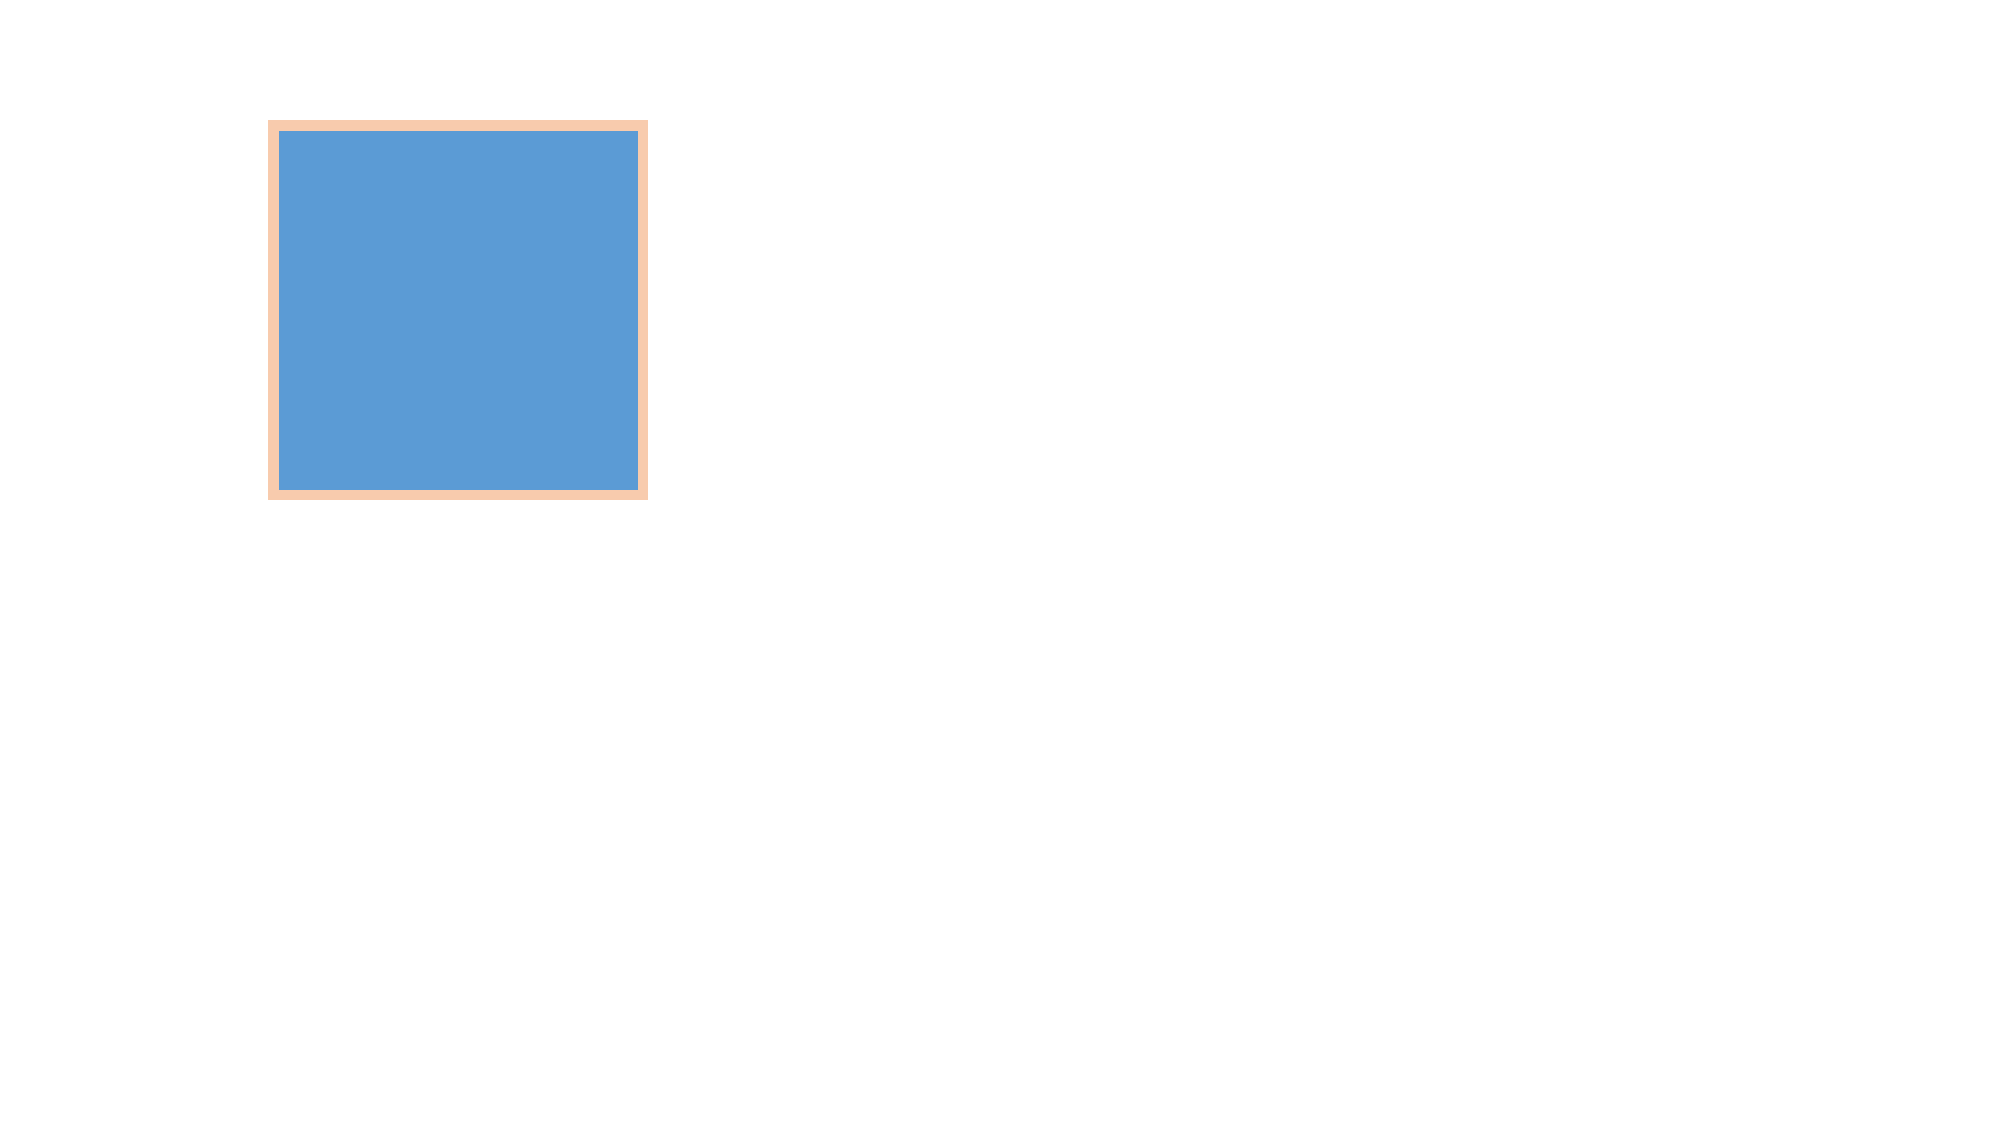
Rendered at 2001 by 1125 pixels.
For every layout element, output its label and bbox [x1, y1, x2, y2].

text_box [272, 124, 644, 496]
